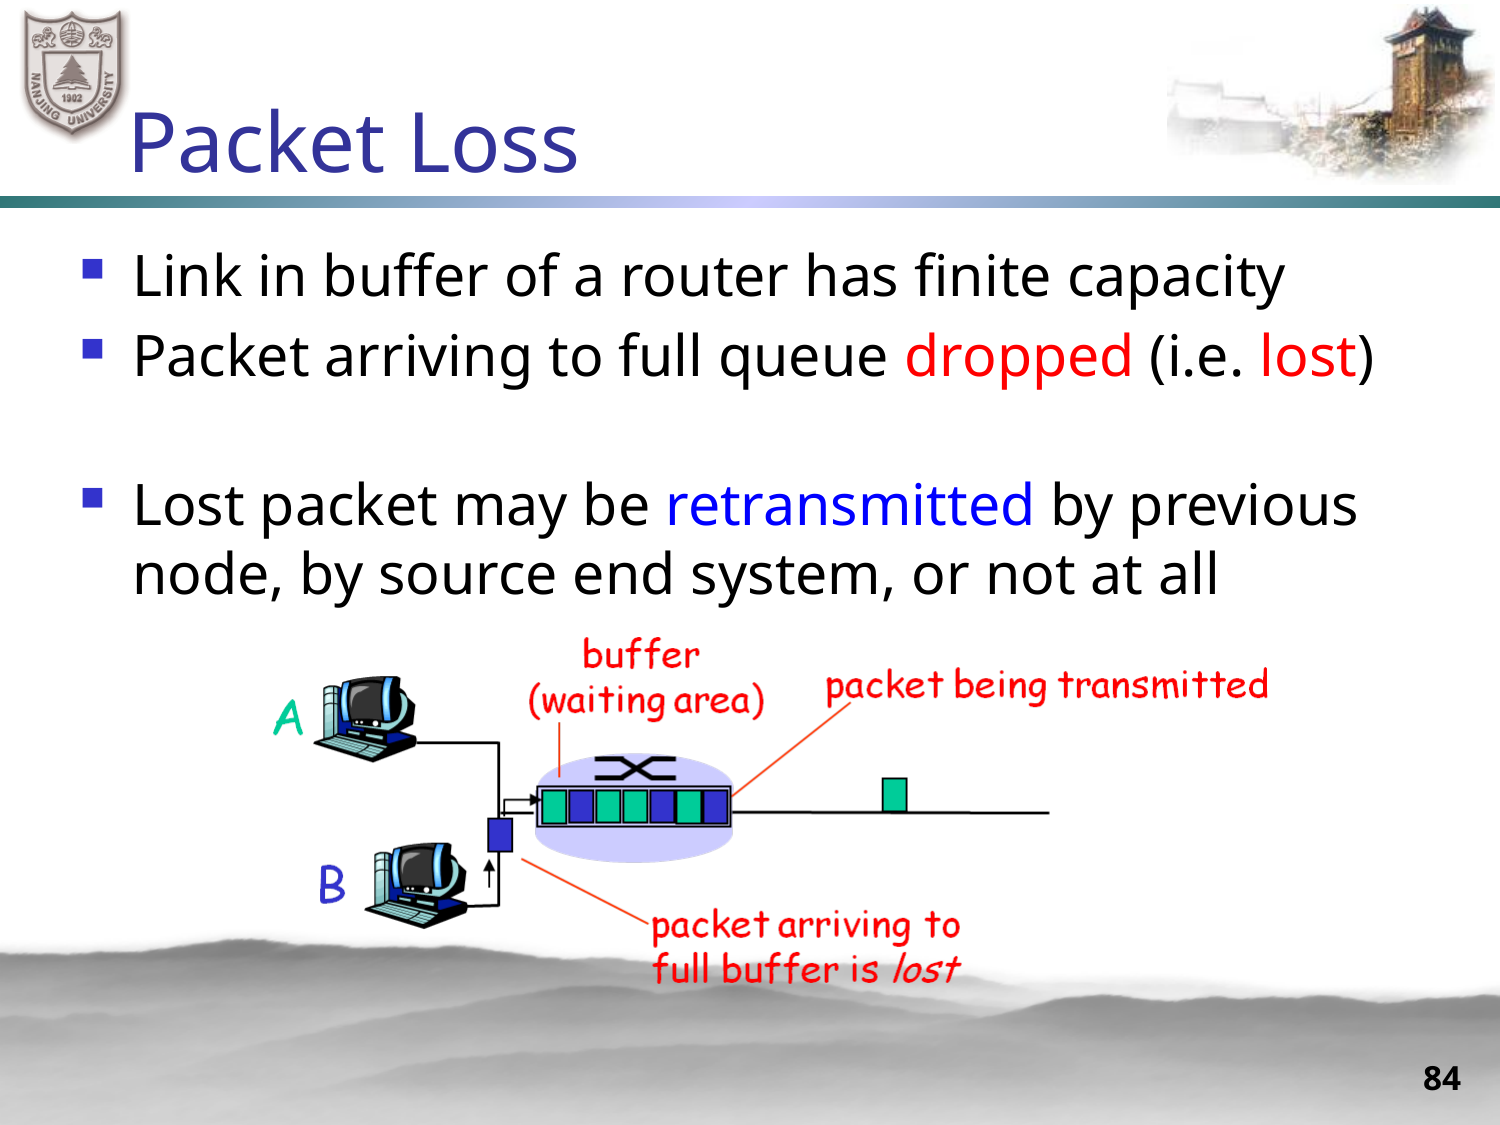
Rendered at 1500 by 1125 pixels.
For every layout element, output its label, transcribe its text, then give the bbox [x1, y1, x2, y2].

slide_number 84 [1163, 1034, 1477, 1111]
list Link in buffer of a router has finite capacity Packet arriving to full queue dropped (i.e. lost) Lost packet may be retransmitted by previous node, by source end system, or not at all [64, 231, 1471, 622]
picture [1167, 4, 1495, 54]
picture [0, 0, 144, 144]
picture [0, 619, 1500, 1125]
title Packet Loss [111, 54, 1500, 197]
